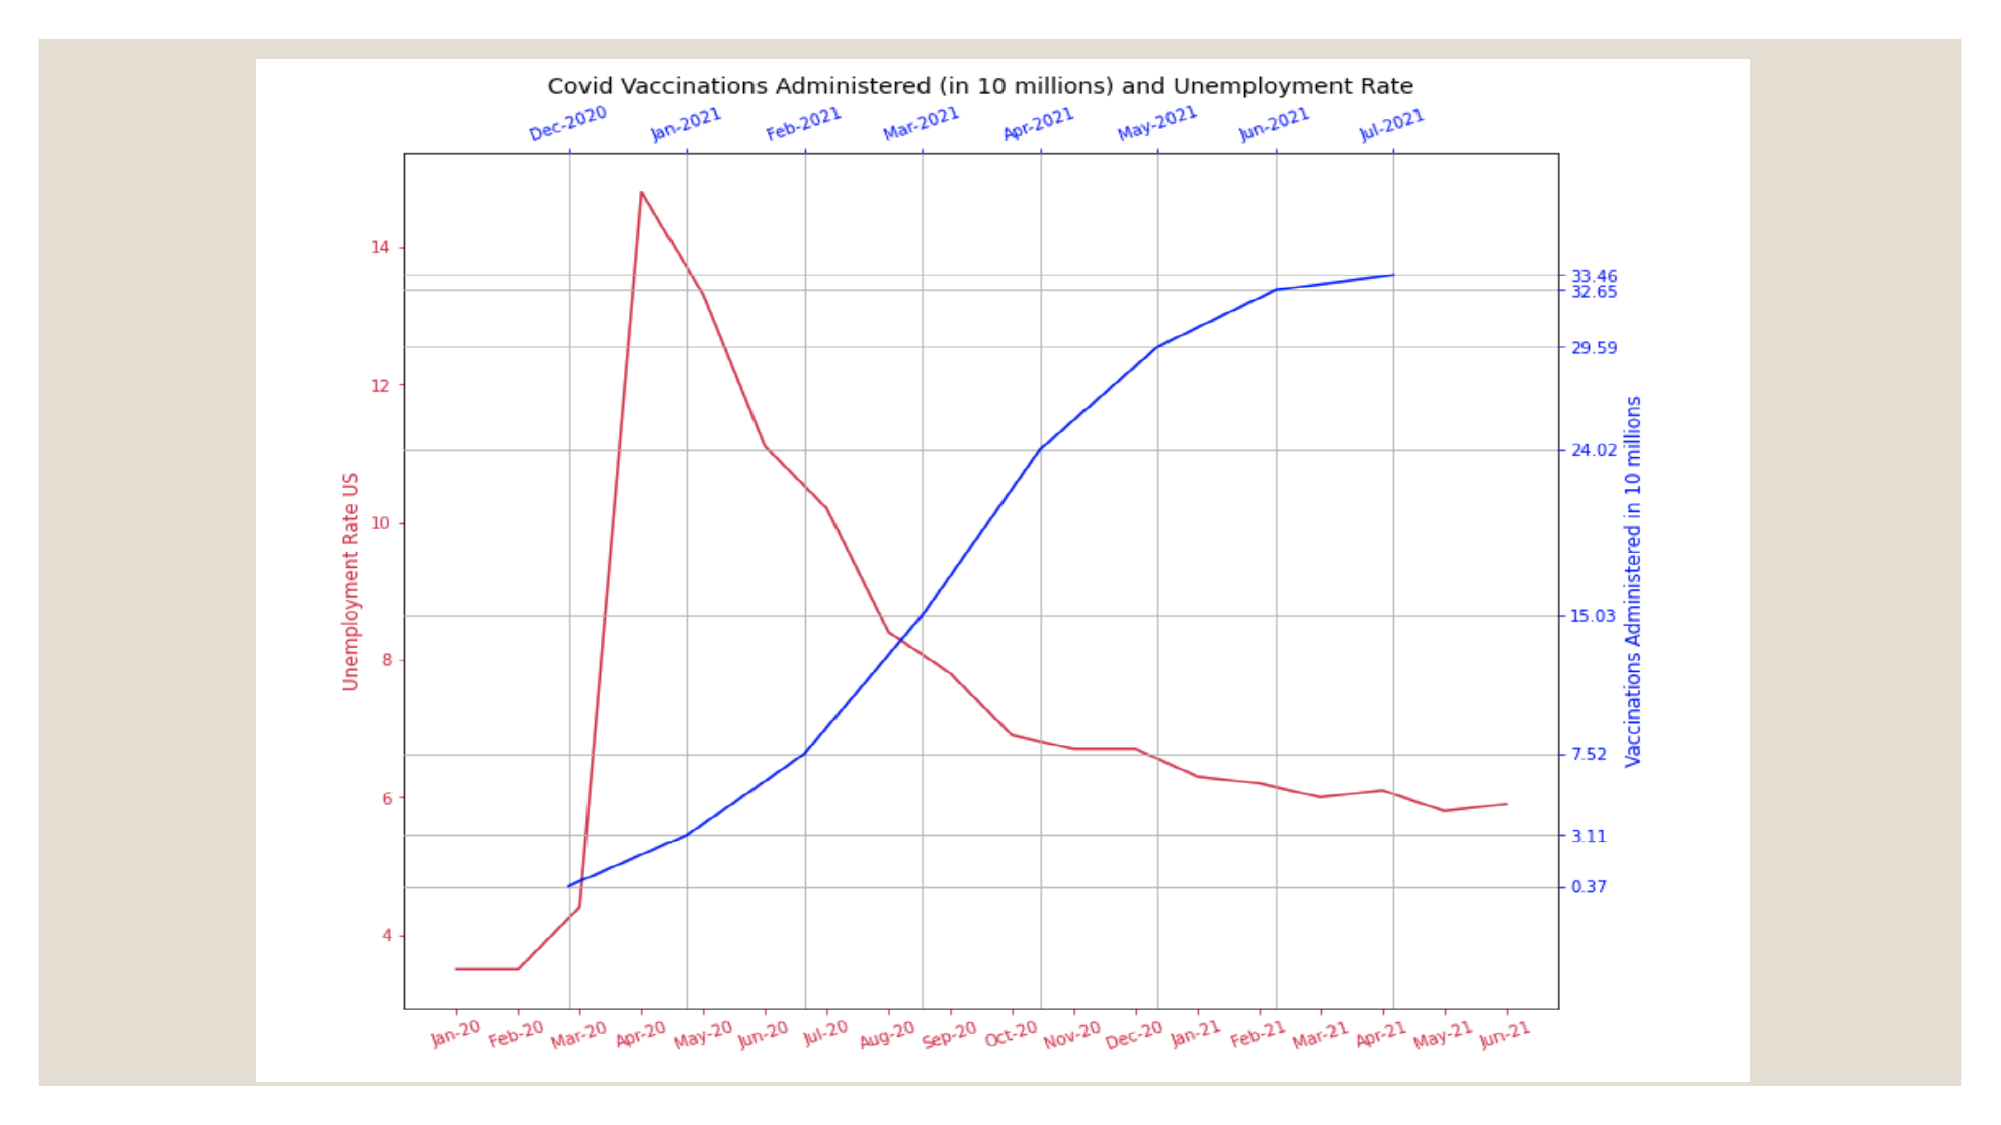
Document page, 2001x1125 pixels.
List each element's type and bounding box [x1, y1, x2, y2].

picture [256, 59, 1750, 1082]
